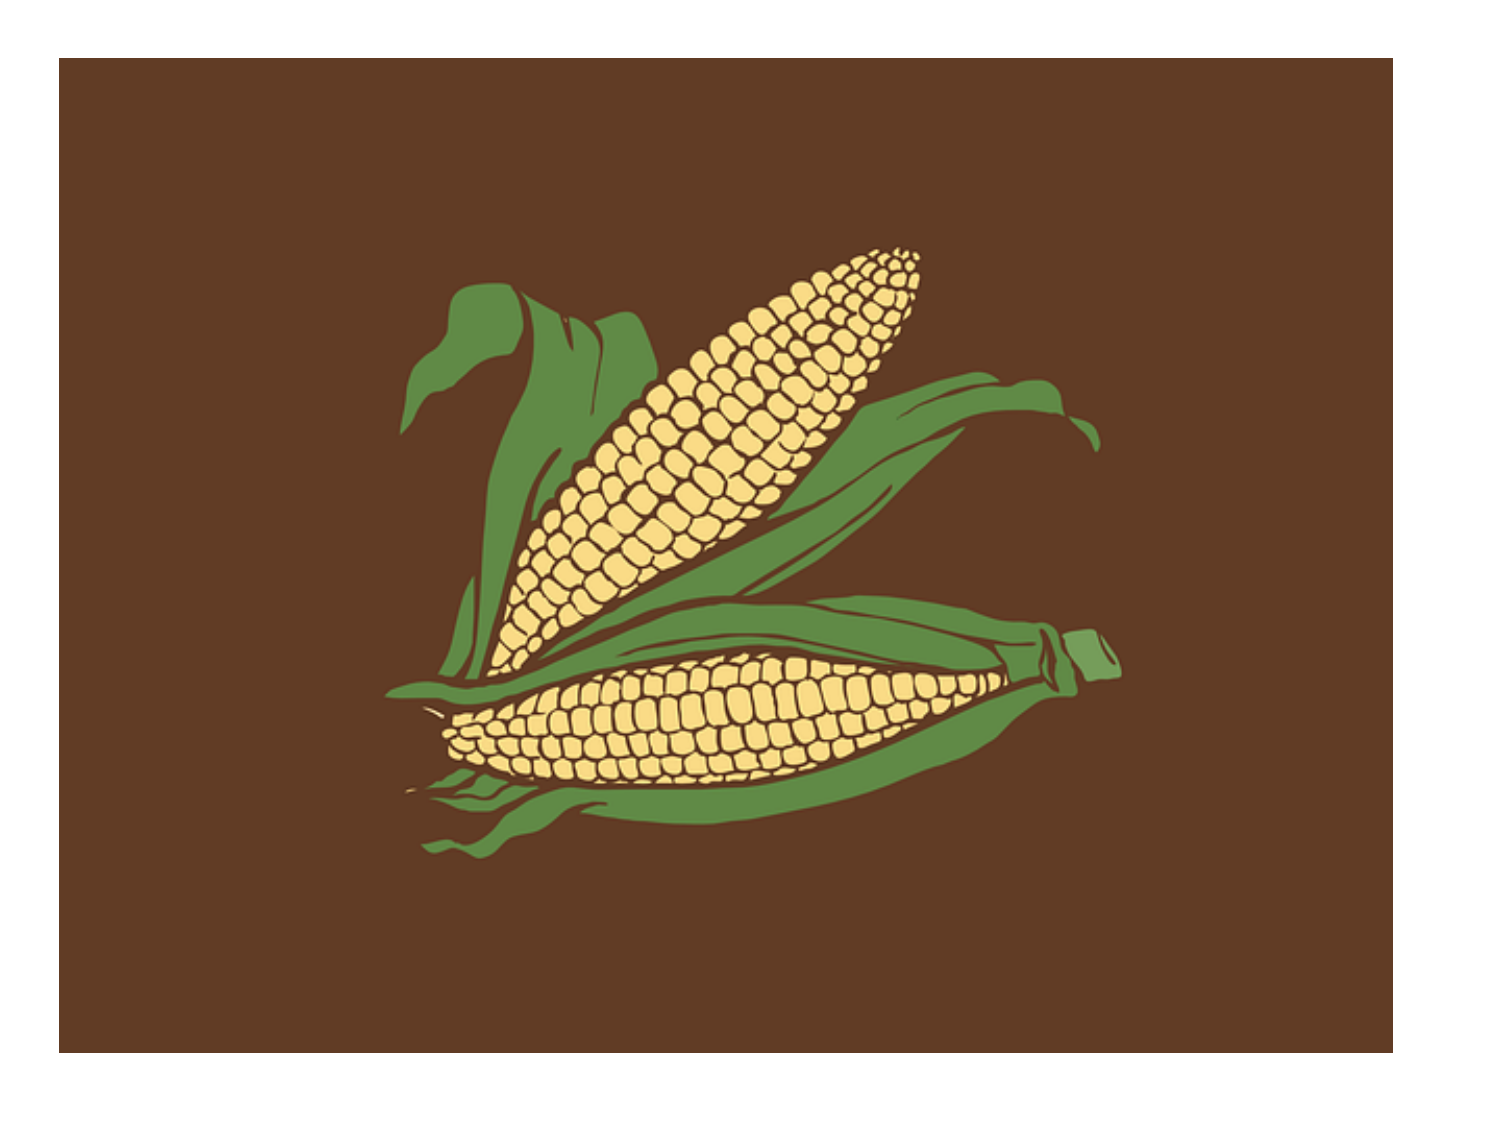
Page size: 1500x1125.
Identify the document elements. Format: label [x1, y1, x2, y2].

picture [58, 58, 1393, 1053]
